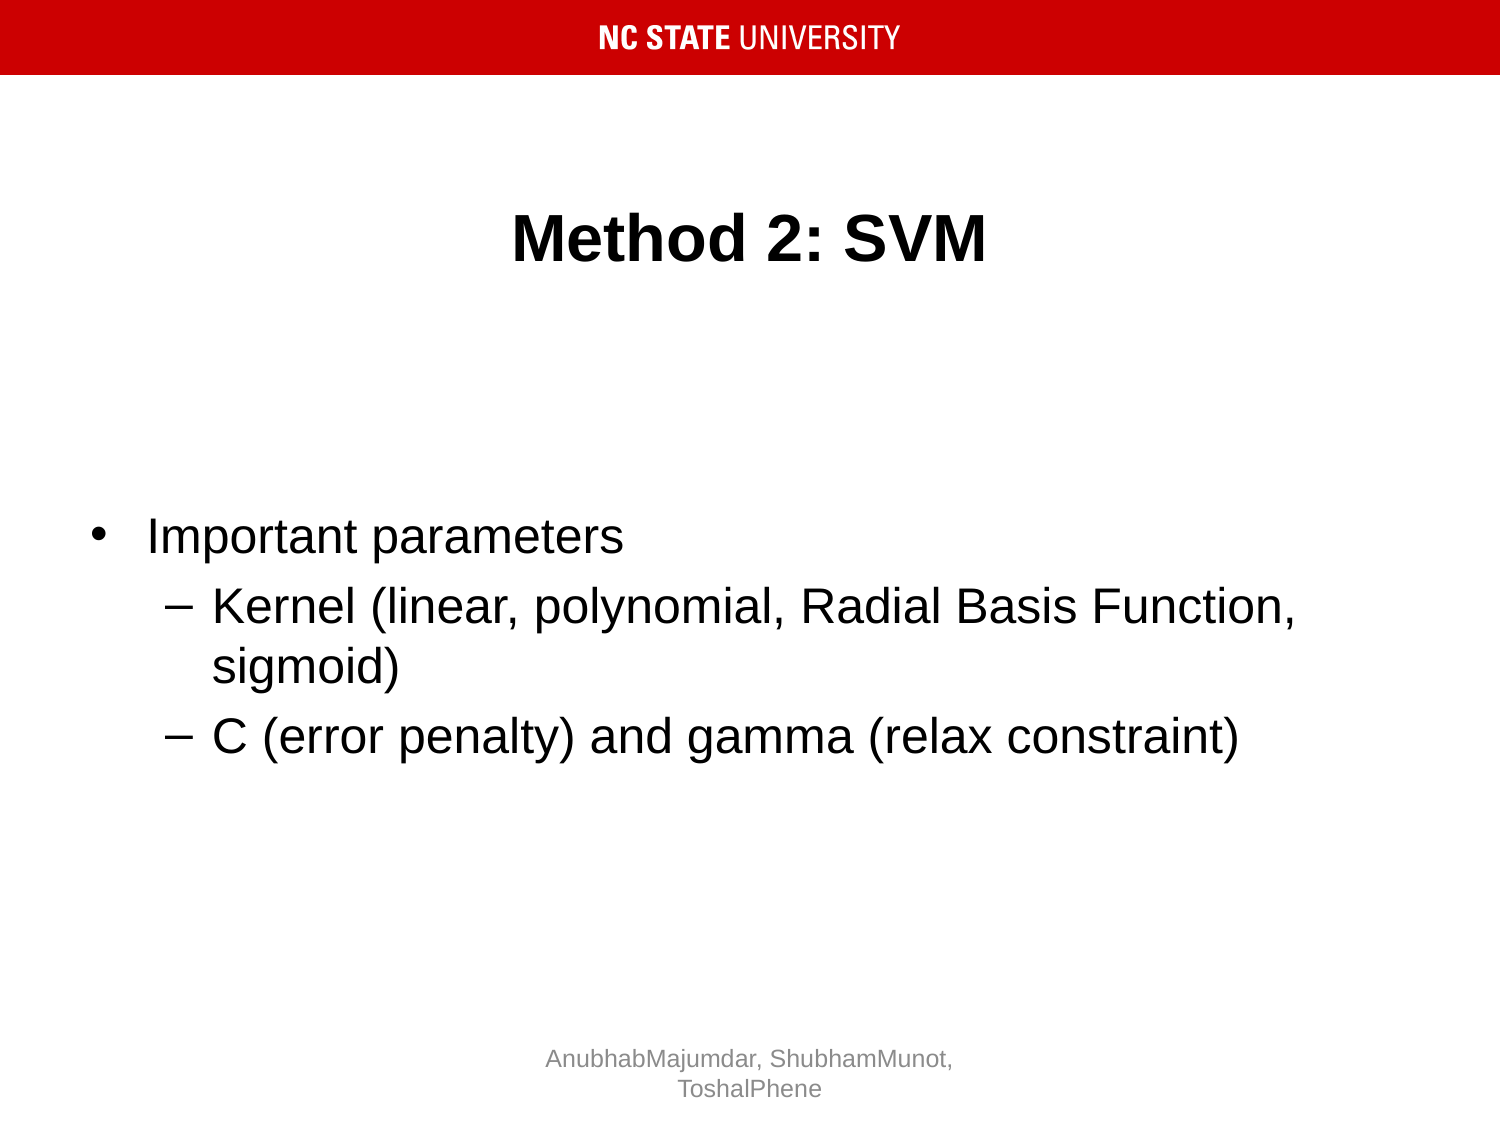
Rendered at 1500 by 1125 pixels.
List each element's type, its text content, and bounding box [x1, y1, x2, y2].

list Important parameters Kernel (linear, polynomial, Radial Basis Function, sigmoid) C (error penalty) and gamma (relax constraint) [75, 495, 1425, 1005]
footer AnubhabMajumdar, ShubhamMunot, ToshalPhene [512, 1042, 988, 1103]
title Method 2: SVM [75, 147, 1425, 323]
picture [0, 0, 1500, 75]
